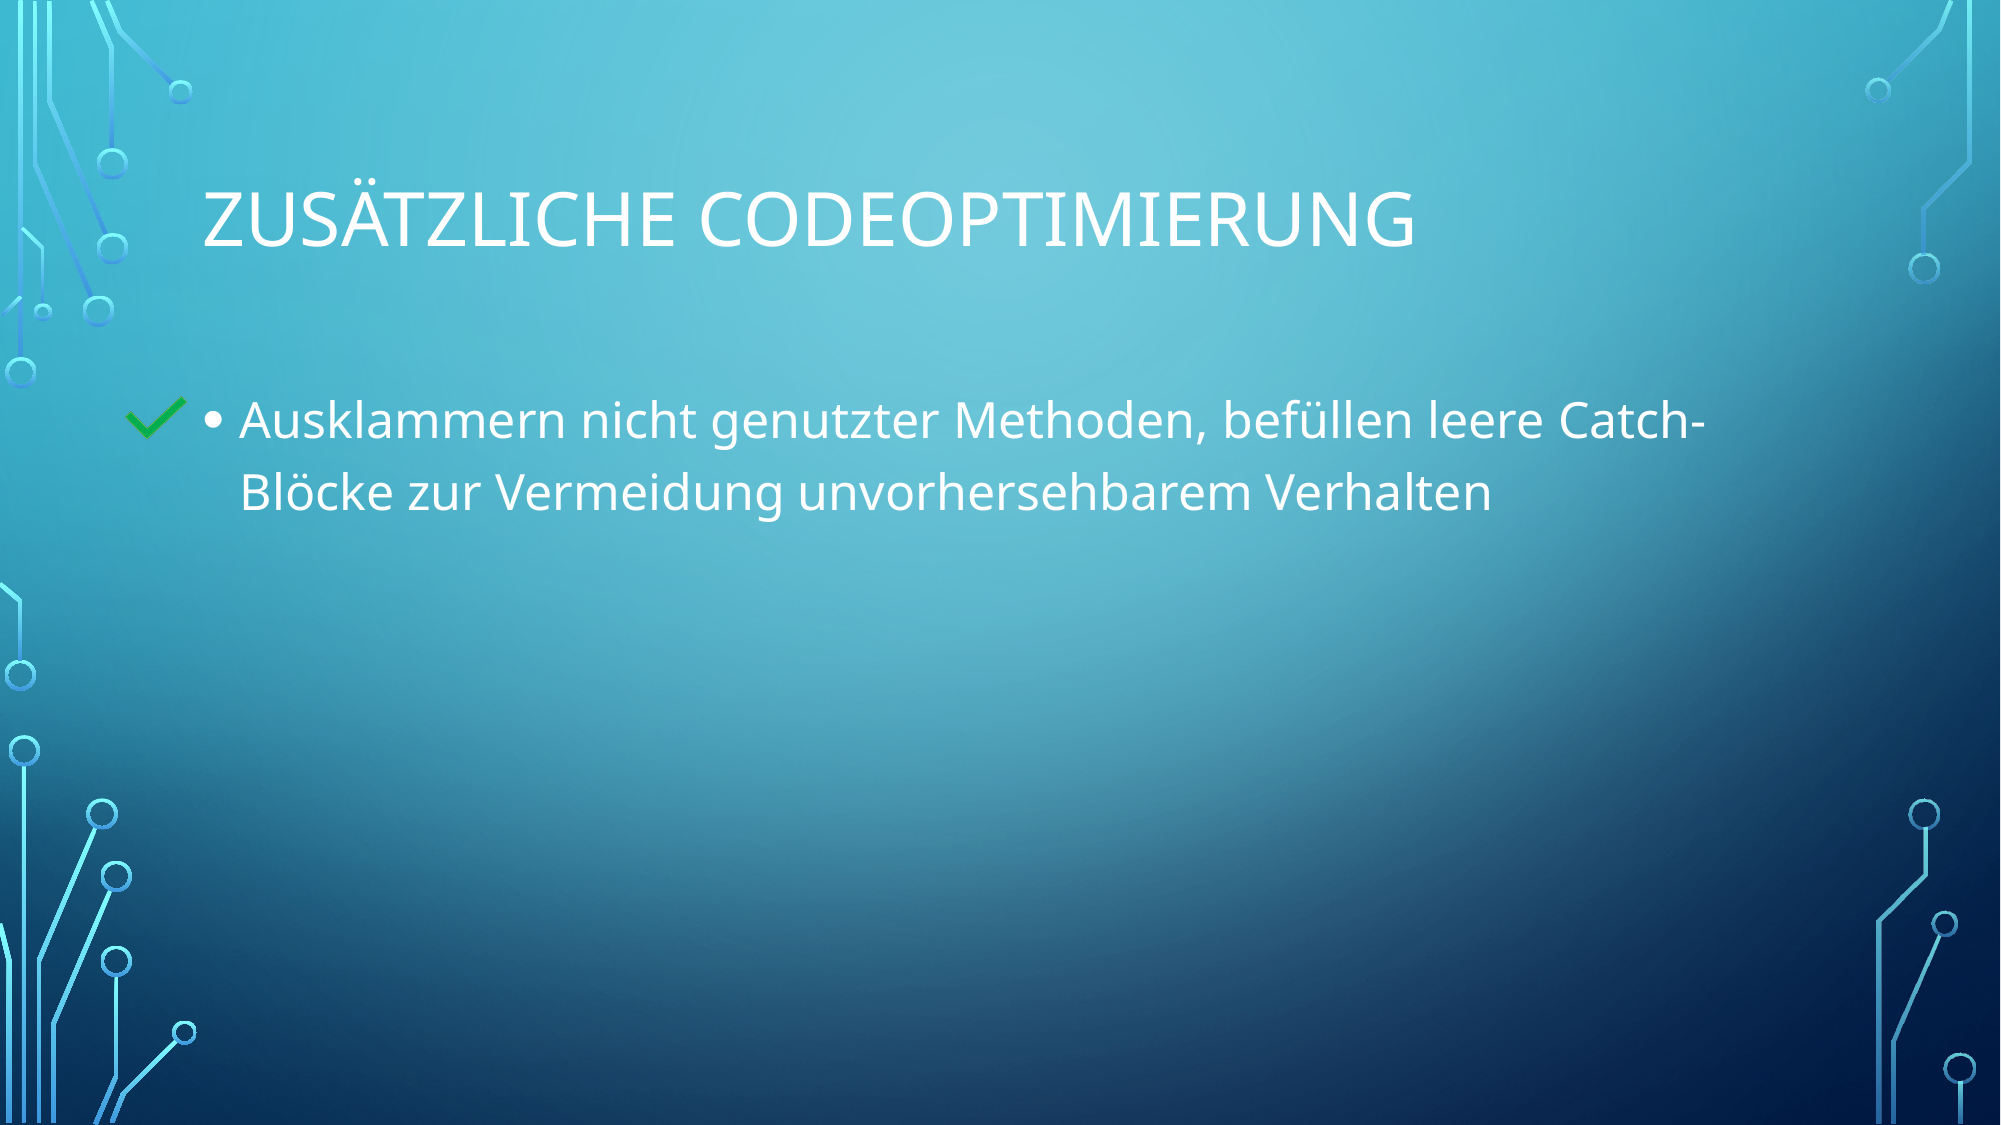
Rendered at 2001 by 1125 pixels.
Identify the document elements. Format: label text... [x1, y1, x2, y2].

picture [124, 386, 188, 450]
list Ausklammern nicht genutzter Methoden, befüllen leere Catch-Blöcke zur Vermeidung unvorhersehbarem Verhalten [187, 369, 1813, 950]
title Zusätzliche Codeoptimierung [187, 101, 1813, 344]
